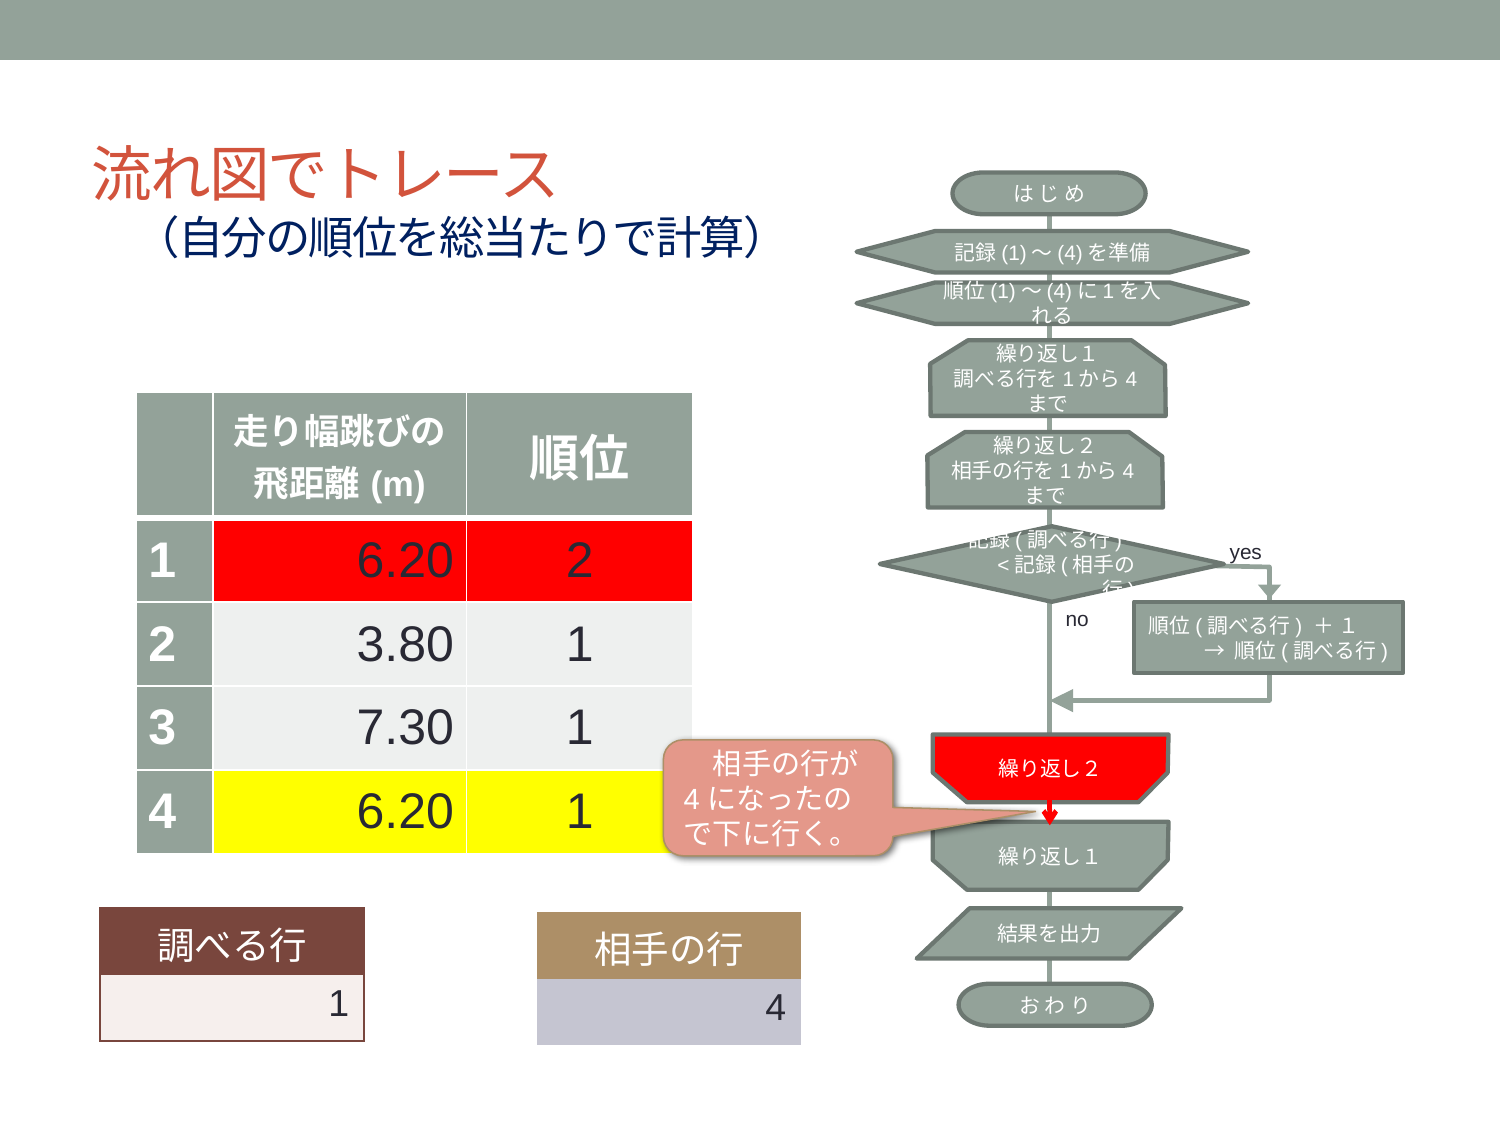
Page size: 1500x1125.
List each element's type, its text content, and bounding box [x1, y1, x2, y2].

table_cell 7.30 [214, 687, 466, 769]
table_cell 4 [537, 979, 801, 1045]
table_cell 6.20 [214, 771, 466, 853]
table_cell 1 [137, 521, 212, 601]
table_header 順位 [467, 393, 692, 515]
table_cell 1 [467, 603, 692, 685]
table_cell 3 [137, 687, 212, 769]
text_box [856, 172, 1403, 1026]
table_header [137, 393, 212, 515]
table_cell 1 [467, 771, 665, 853]
text_box 相手の行が4になったので下に行く。 [662, 739, 853, 857]
table_cell 6.20 [214, 521, 466, 601]
table_header 相手の行 [537, 912, 801, 979]
table_cell 2 [137, 603, 212, 685]
table_header 調べる行 [101, 909, 363, 974]
table_cell 1 [101, 975, 363, 1040]
table_cell 1 [467, 687, 692, 769]
table_header 走り幅跳びの 飛距離(m) [214, 393, 466, 515]
table_cell 4 [137, 771, 212, 853]
table_cell 2 [467, 521, 692, 601]
title 流れ図でトレース （自分の順位を総当たりで計算） [76, 108, 836, 292]
table_cell 3.80 [214, 603, 466, 685]
